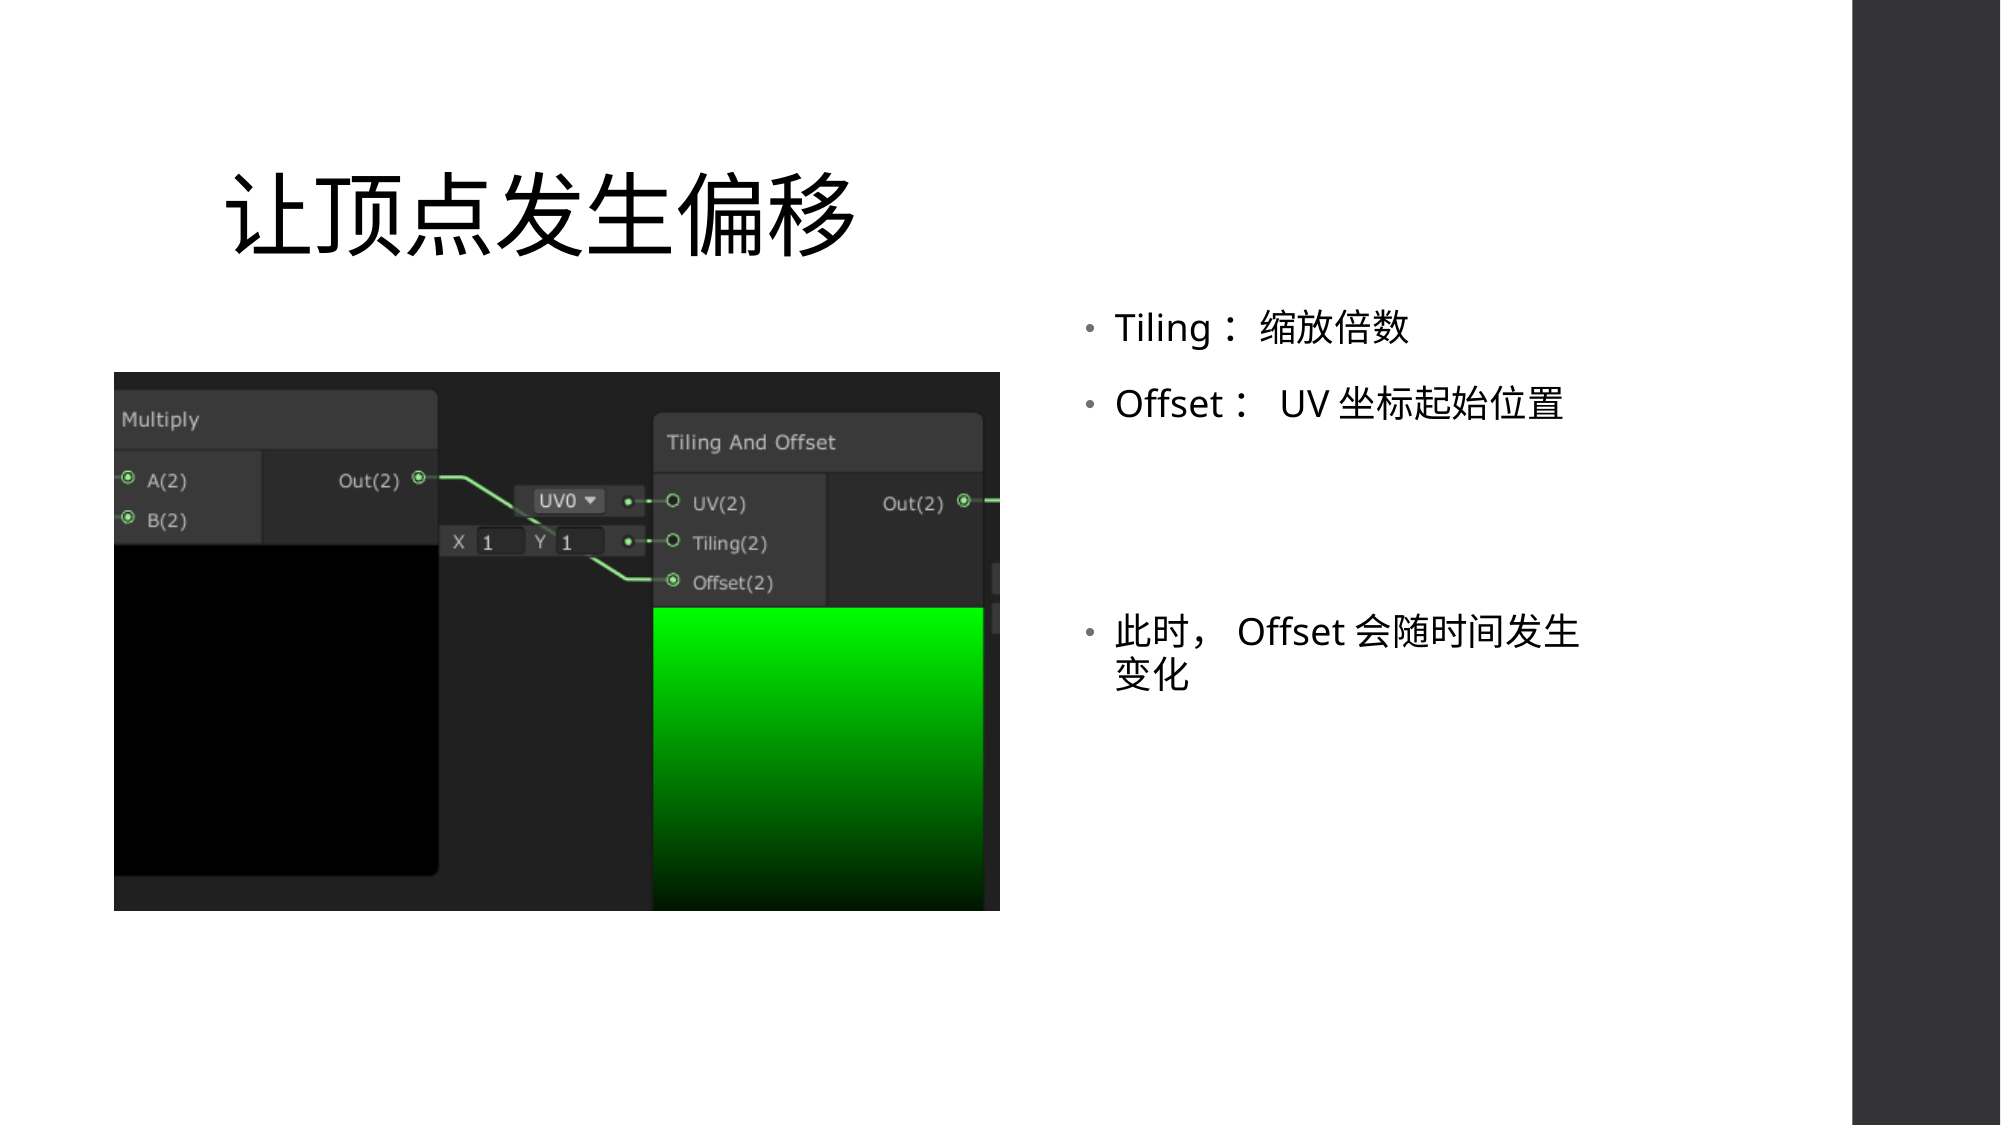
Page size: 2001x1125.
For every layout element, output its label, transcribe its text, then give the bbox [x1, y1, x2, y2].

picture [114, 372, 1001, 911]
list Tiling：缩放倍数 Offset：UV坐标起始位置 此时，Offset会随时间发生变化 [1069, 299, 1617, 1014]
title 让顶点发生偏移 [206, 60, 1797, 278]
